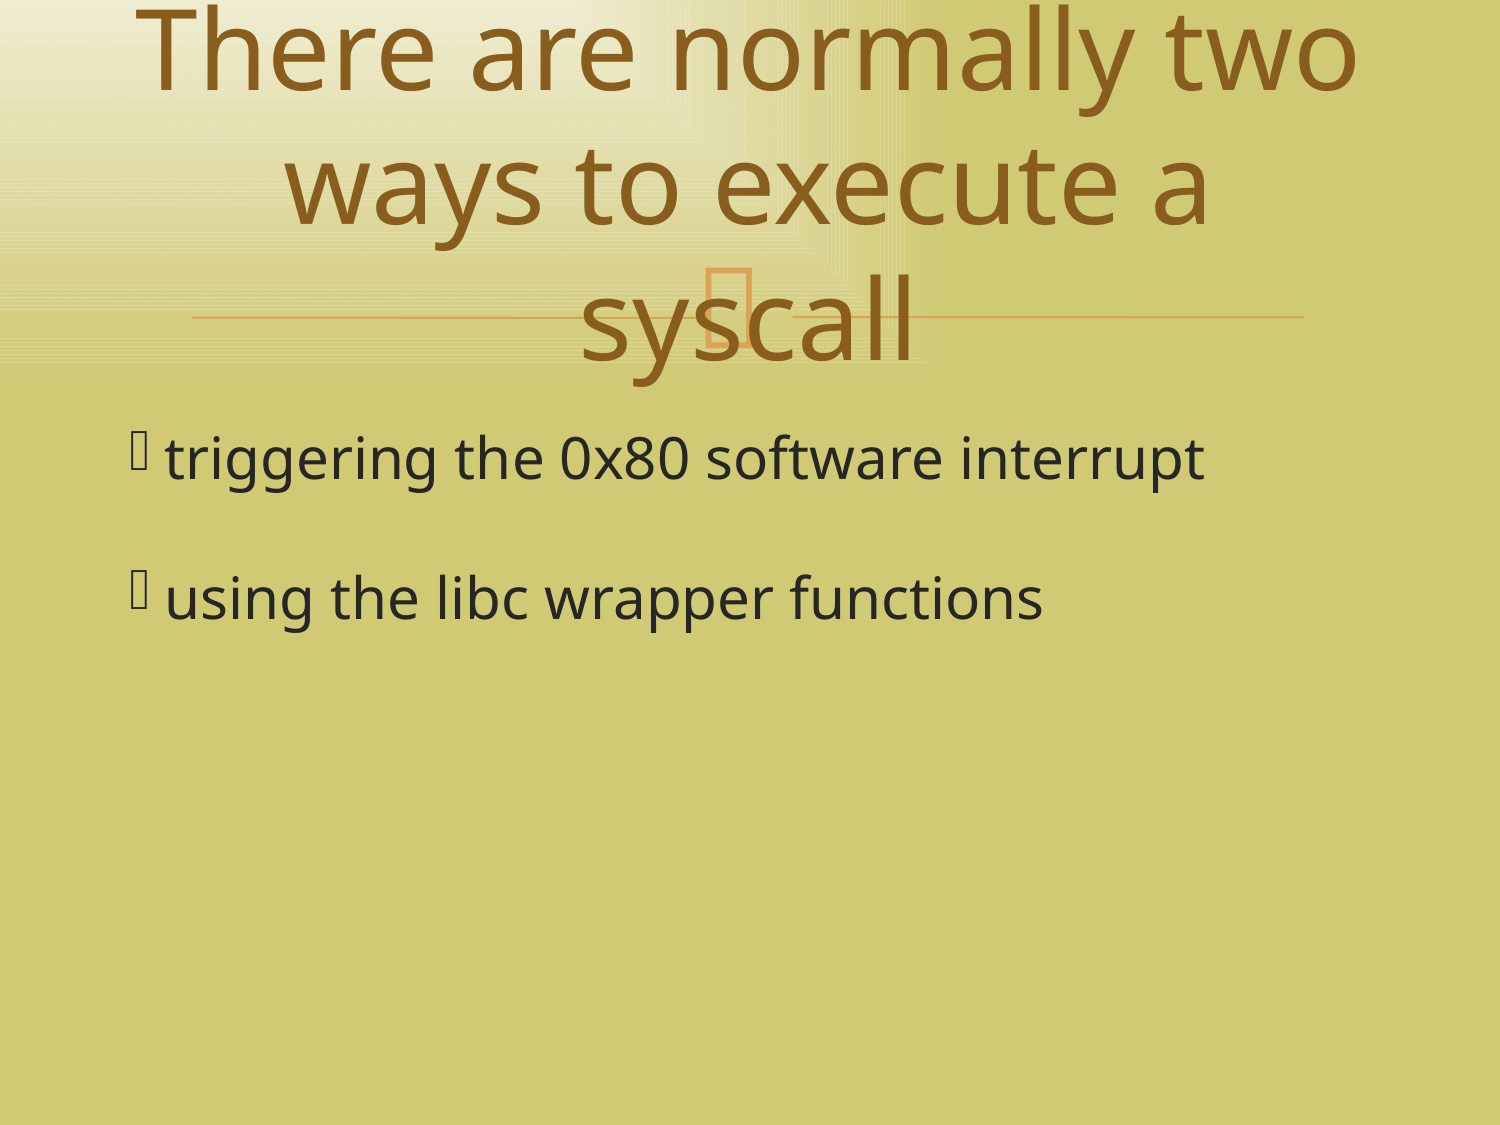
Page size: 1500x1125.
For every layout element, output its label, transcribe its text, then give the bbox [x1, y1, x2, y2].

text_box triggering the 0x80 software interrupt using the libc wrapper functions [114, 368, 1386, 1005]
text_box There are normally two ways to execute a syscall [112, 93, 1386, 267]
